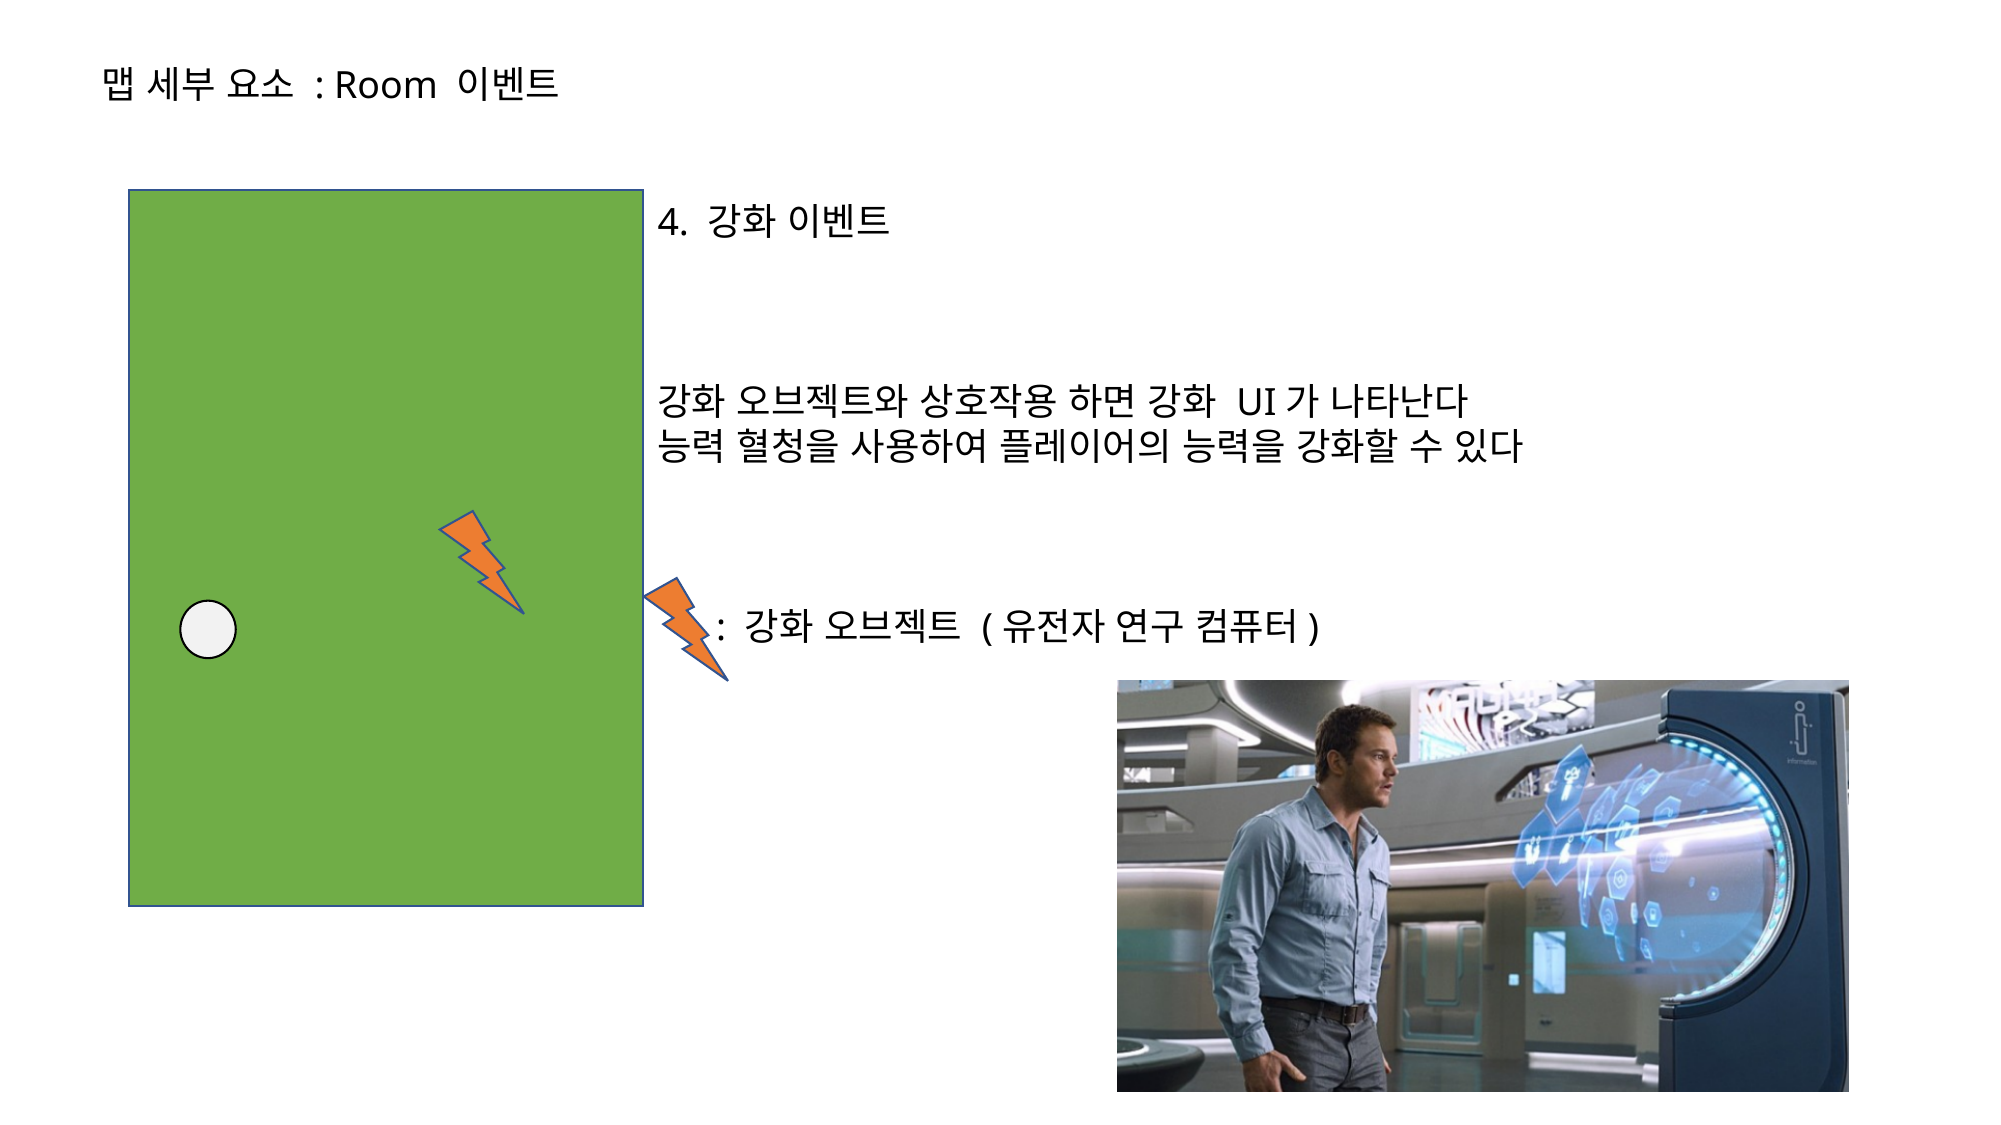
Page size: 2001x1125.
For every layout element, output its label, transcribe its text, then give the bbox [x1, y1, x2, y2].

text_box [641, 576, 729, 682]
text_box [437, 509, 525, 615]
picture [1117, 680, 1849, 1092]
text_box 맵 세부 요소 : Room 이벤트 [86, 53, 829, 114]
text_box [179, 599, 237, 660]
text_box 4. 강화 이벤트 강화 오브젝트와 상호작용 하면 강화 UI가 나타난다 능력 혈청을 사용하여 플레이어의 능력을 강화할 수 있다 : 강화 오브젝트 (유전자 연구 컴퓨터) [644, 190, 1920, 656]
text_box [128, 189, 644, 907]
